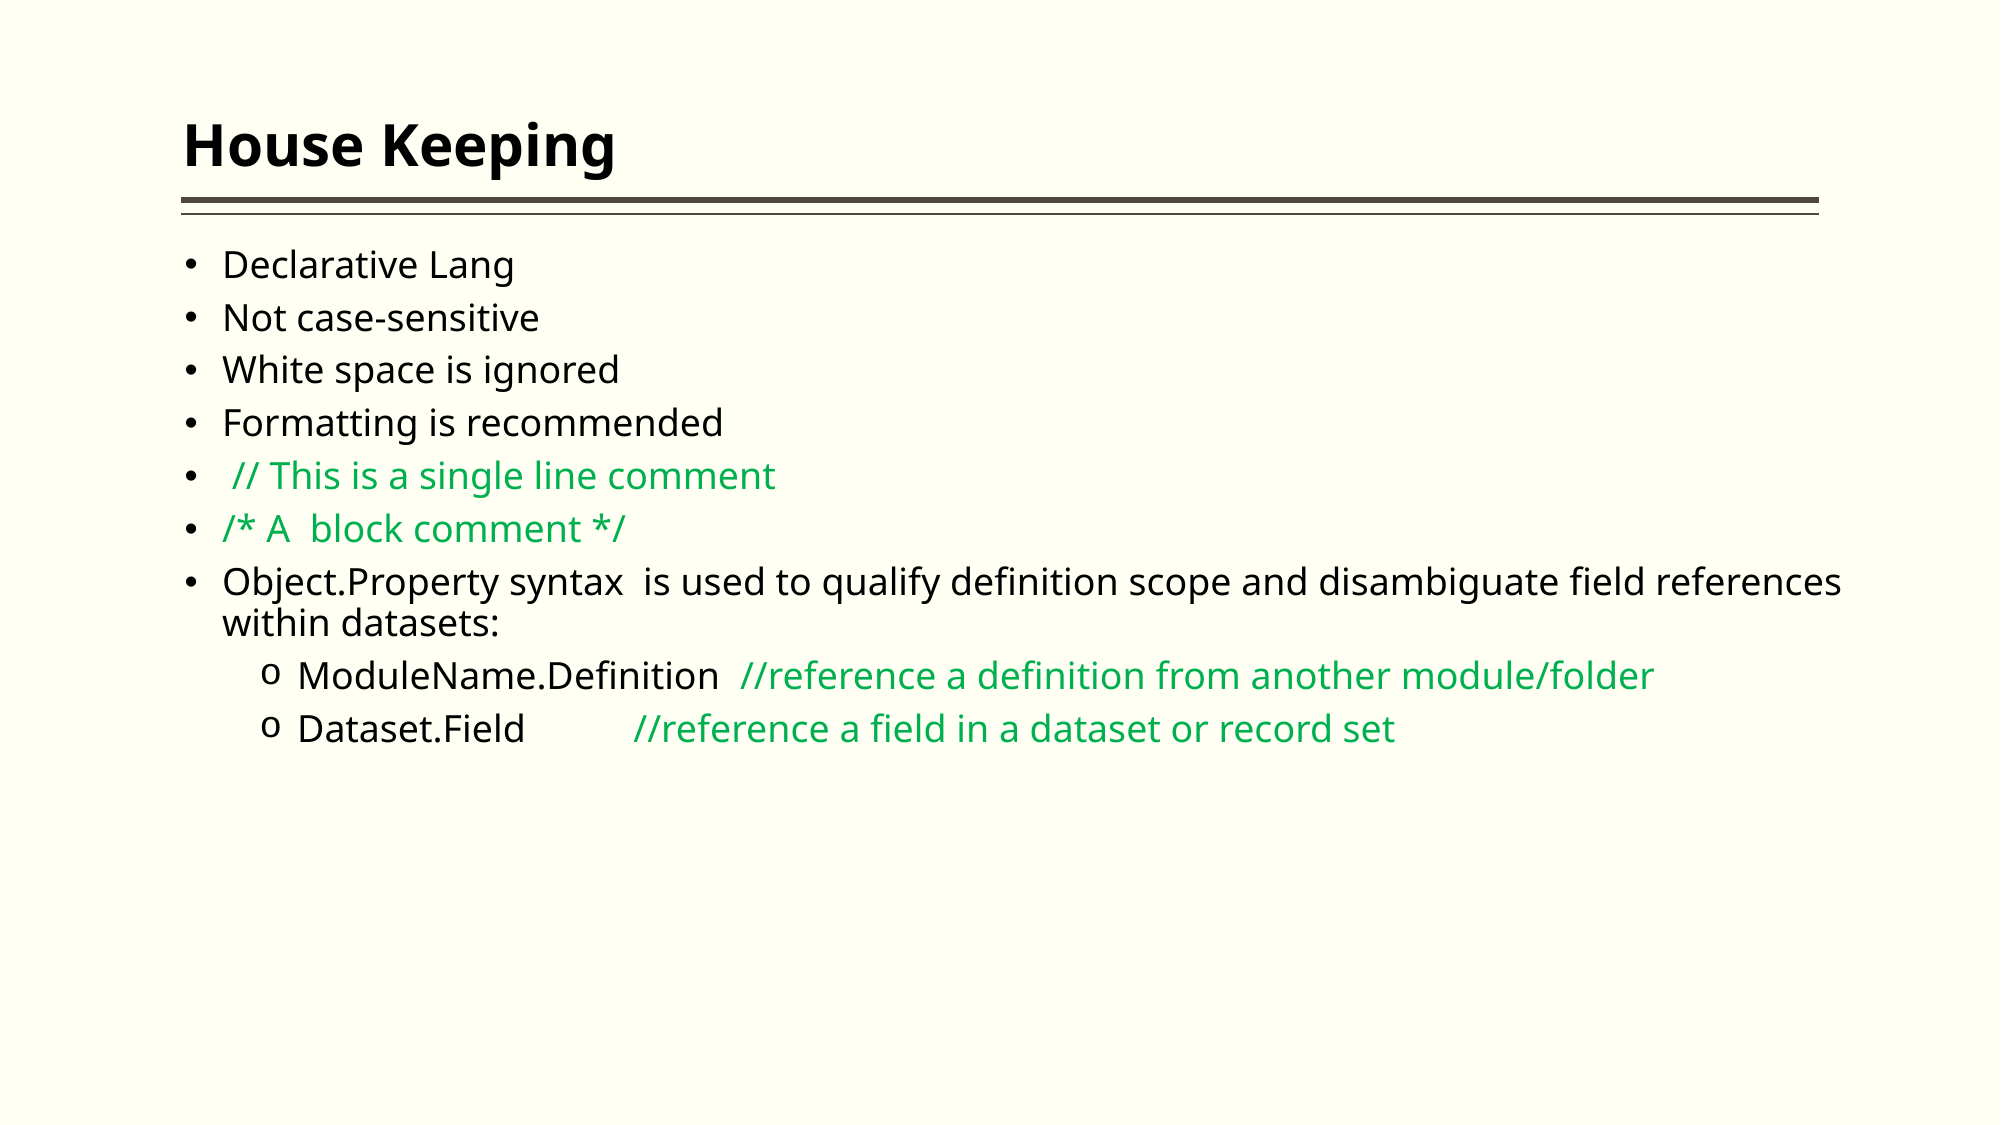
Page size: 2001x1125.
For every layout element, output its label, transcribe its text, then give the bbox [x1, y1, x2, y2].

list Declarative Lang Not case-sensitive White space is ignored Formatting is recommended // This is a single line comment /* A block comment */ Object.Property syntax is used to qualify definition scope and disambiguate field references within datasets: ModuleName.Definition //reference a definition from another module/folder Dataset.Field //reference a field in a dataset or record set [109, 238, 1878, 980]
title House Keeping [182, 104, 764, 187]
